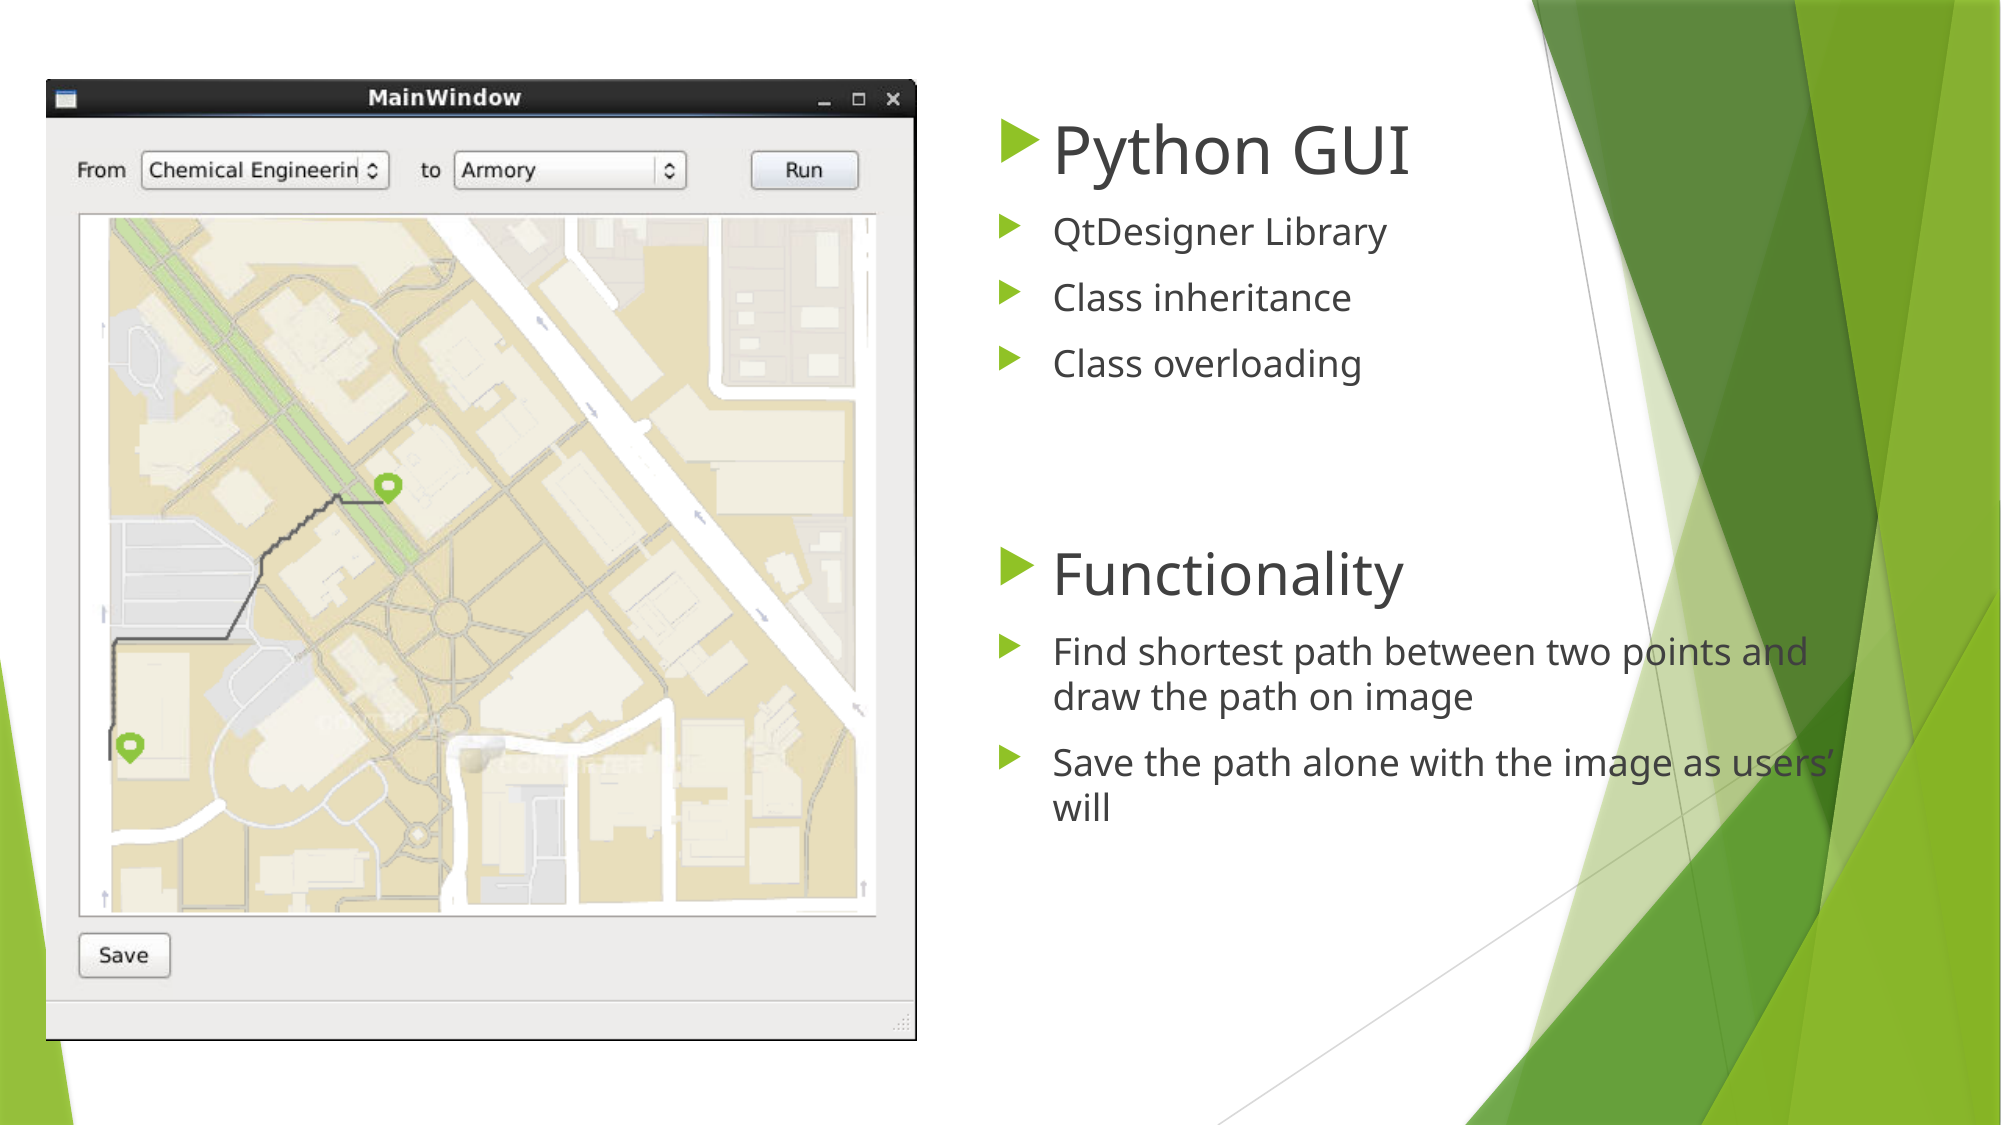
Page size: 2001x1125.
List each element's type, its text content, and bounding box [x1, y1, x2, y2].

picture [45, 79, 918, 1042]
list Python GUI QtDesigner Library Class inheritance Class overloading Functionality Find shortest path between two points and draw the path on image Save the path alone with the image as users’ will [981, 99, 1905, 1025]
